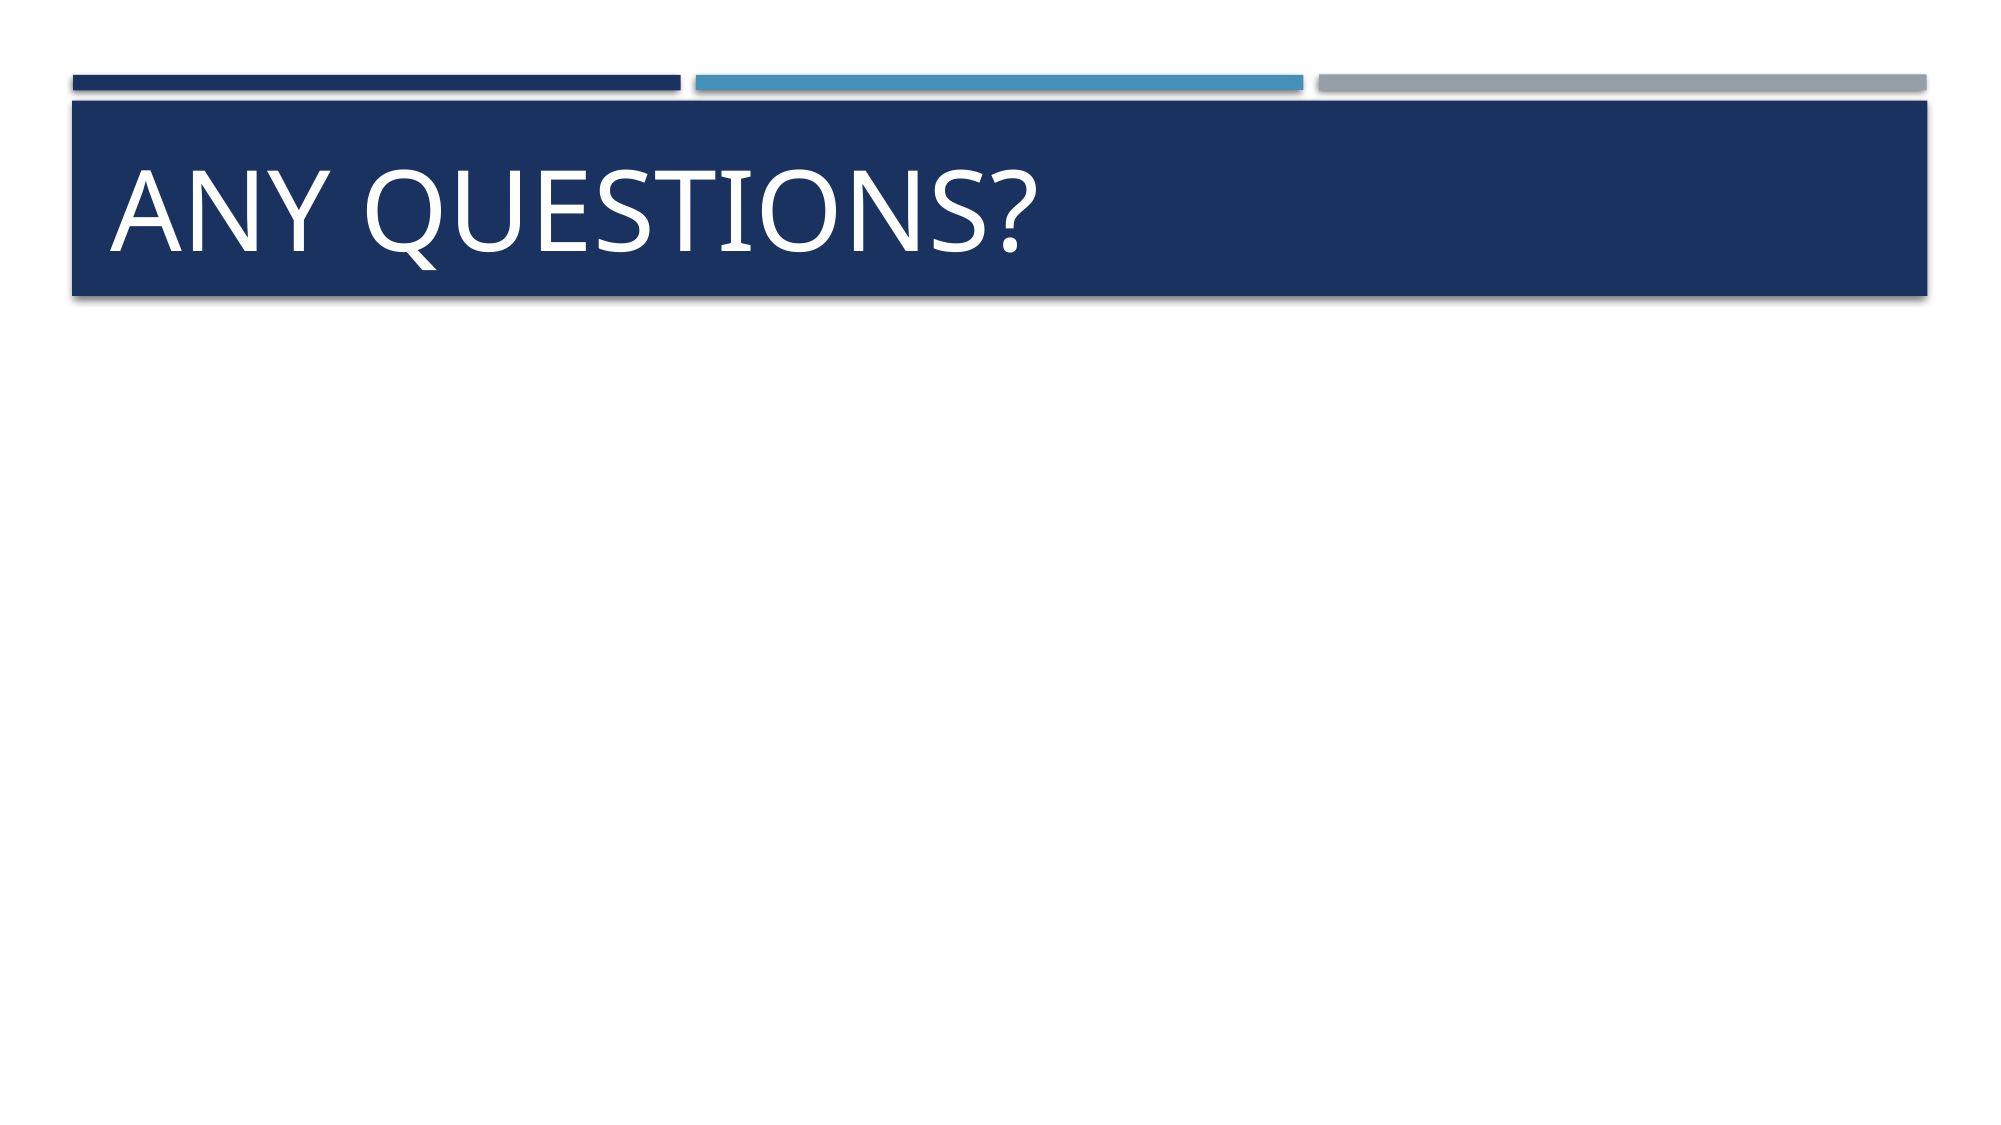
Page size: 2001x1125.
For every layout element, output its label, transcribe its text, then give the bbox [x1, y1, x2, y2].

title ANY QUESTIONS? [95, 115, 1905, 282]
